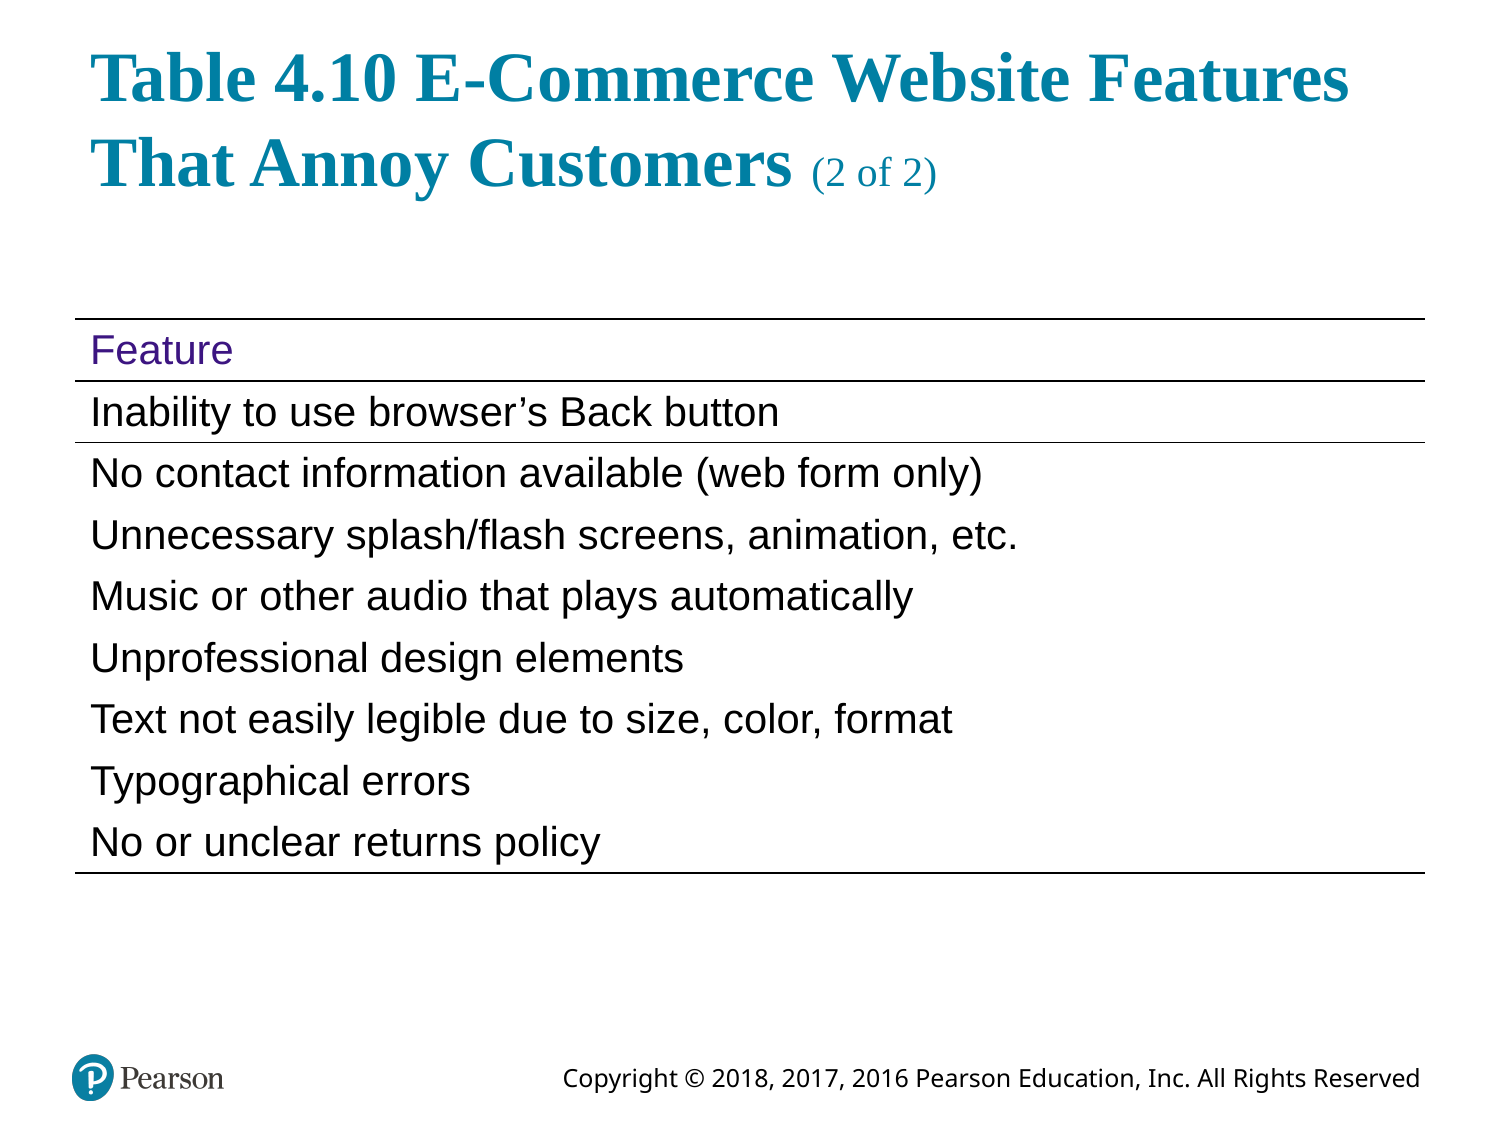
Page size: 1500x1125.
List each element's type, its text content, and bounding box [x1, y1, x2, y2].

table_cell Inability to use browser’s Back button [75, 382, 1425, 442]
table_cell Unprofessional design elements [75, 627, 1425, 689]
table_cell No or unclear returns policy [75, 812, 1425, 872]
table_cell Music or other audio that plays automatically [75, 566, 1425, 627]
table_cell Text not easily legible due to size, color, format [75, 689, 1425, 750]
picture [80, 1063, 106, 1088]
title Table 4.10 E-Commerce Website Features That Annoy Customers (2 of 2) [75, 35, 1425, 216]
picture [98, 1054, 224, 1101]
table_cell Typographical errors [75, 750, 1425, 812]
table_cell Unnecessary splash/flash screens, animation, etc. [75, 504, 1425, 566]
picture [72, 1054, 88, 1070]
table_header Feature [75, 320, 1425, 380]
table_cell No contact information available (web form only) [75, 443, 1425, 504]
picture [72, 1087, 83, 1101]
